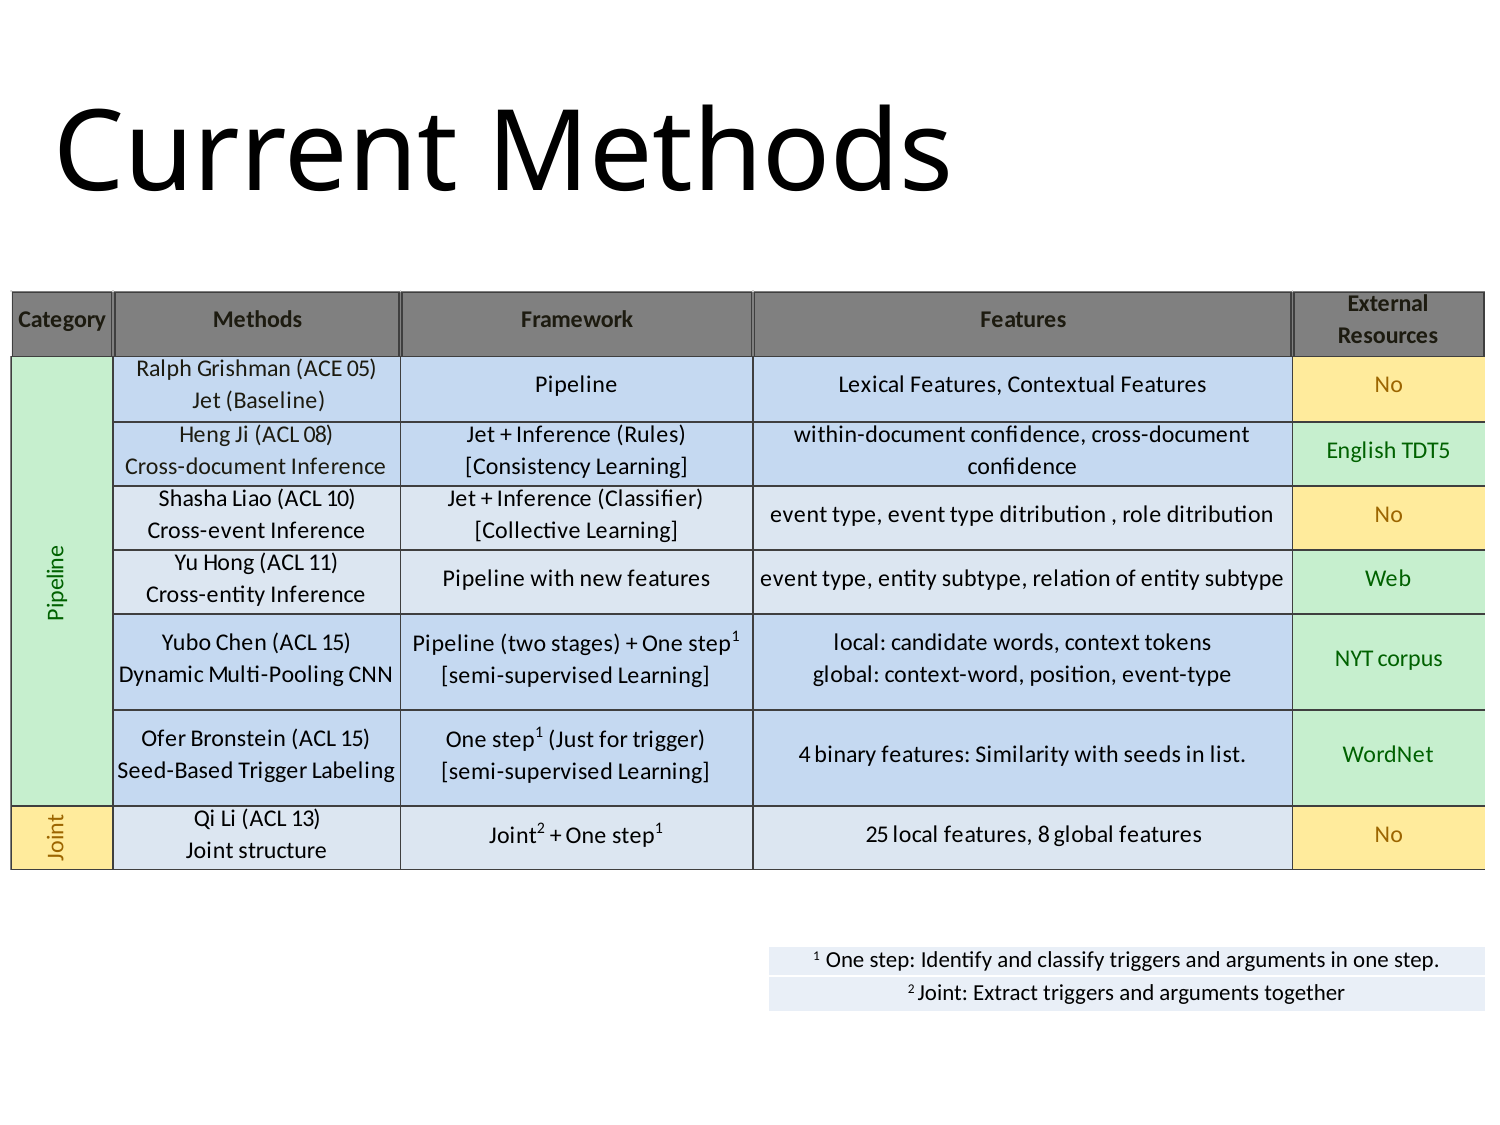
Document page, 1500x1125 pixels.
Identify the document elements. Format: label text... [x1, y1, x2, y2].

table_cell 2 Joint: Extract triggers and arguments together [769, 977, 1485, 1011]
picture [10, 289, 1487, 871]
title Current Methods [38, 45, 1333, 263]
table_header 1 One step: Identify and classify triggers and arguments in one step. [769, 947, 1485, 975]
